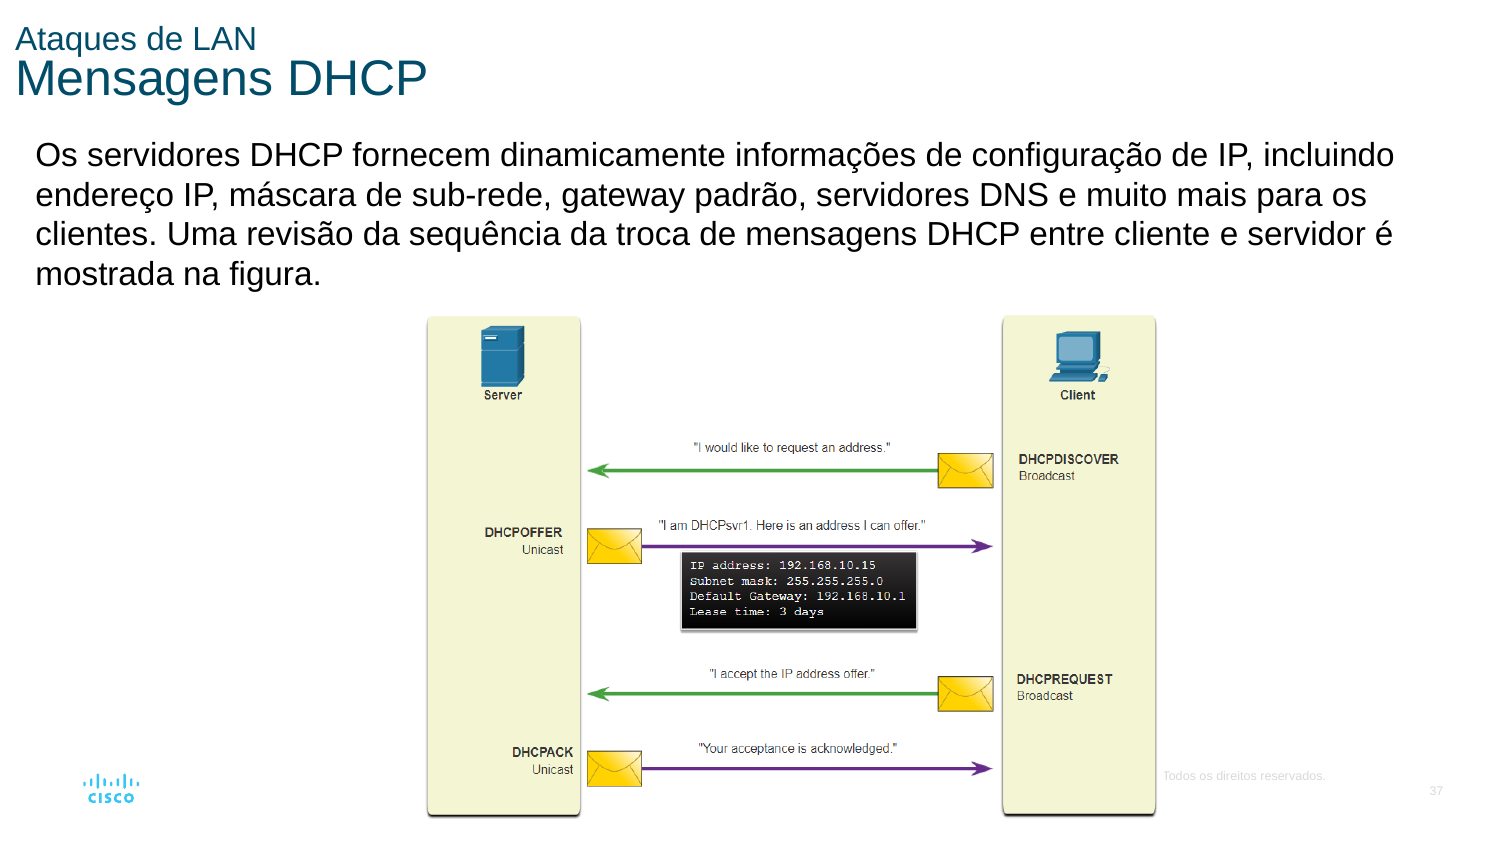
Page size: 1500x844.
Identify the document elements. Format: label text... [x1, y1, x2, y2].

picture [417, 304, 1164, 827]
list Os servidores DHCP fornecem dinamicamente informações de configuração de IP, incluindo endereço IP, máscara de sub-rede, gateway padrão, servidores DNS e muito mais para os clientes. Uma revisão da sequência da troca de mensagens DHCP entre cliente e servidor é mostrada na figura. [20, 125, 1437, 249]
title Ataques de LAN Mensagens DHCP [0, 5, 1369, 126]
